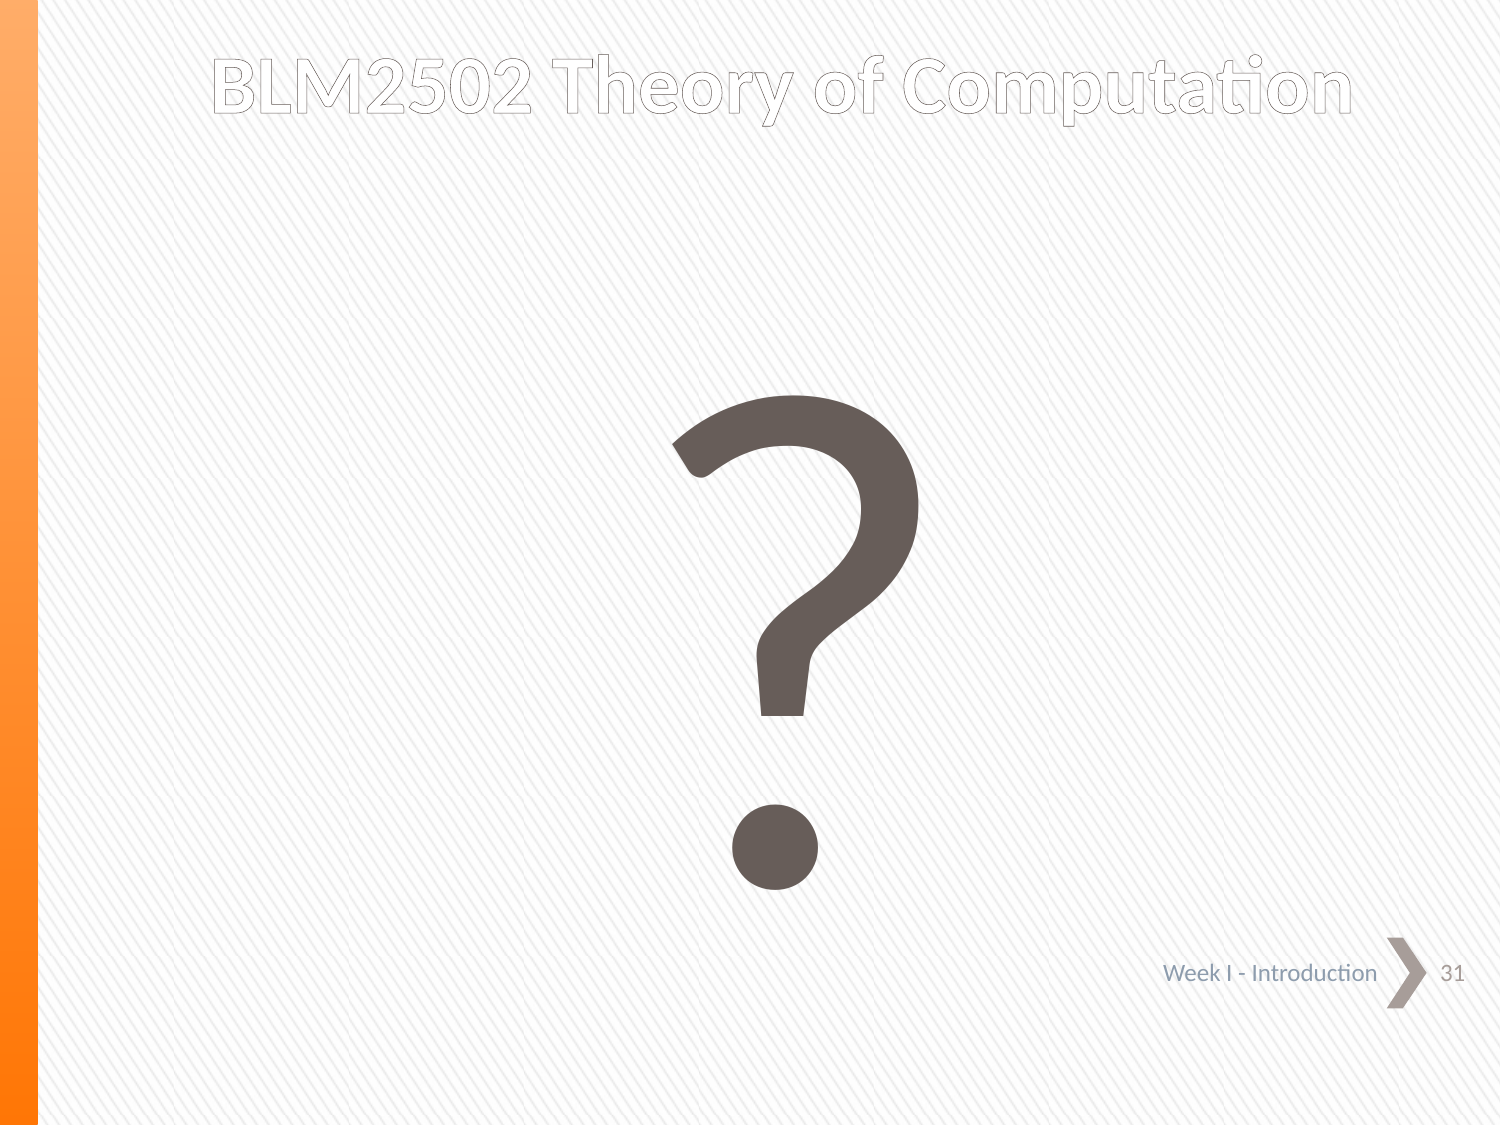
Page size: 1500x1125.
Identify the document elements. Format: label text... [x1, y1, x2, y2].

slide_number 31 [1425, 941, 1488, 1002]
footer Week I - Introduction [218, 952, 1394, 990]
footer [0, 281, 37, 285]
title BLM2502 Theory of Computation [194, 54, 1383, 138]
list ? [183, 160, 1408, 929]
